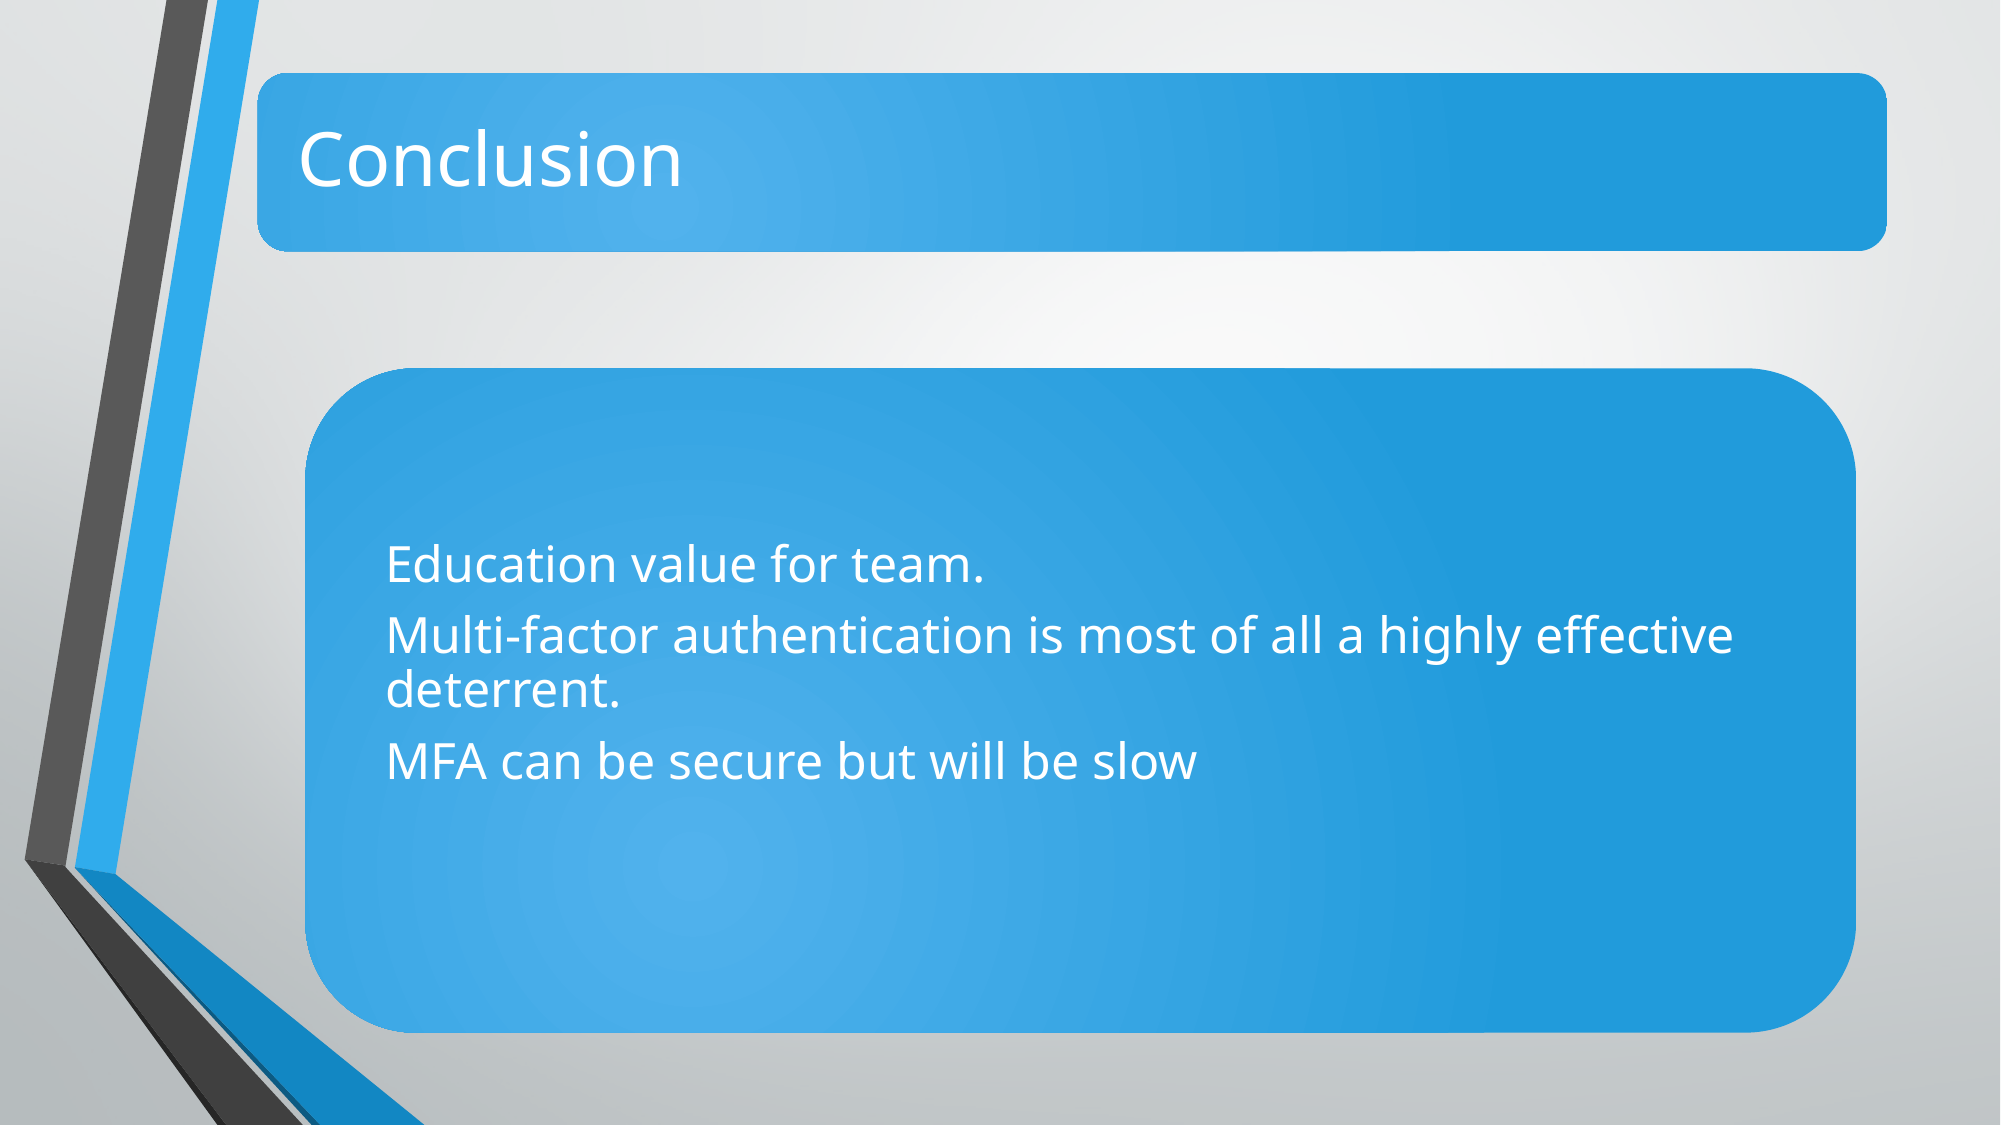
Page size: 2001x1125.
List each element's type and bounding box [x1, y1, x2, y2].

text_box [305, 366, 1857, 1033]
text_box [257, 70, 1888, 252]
